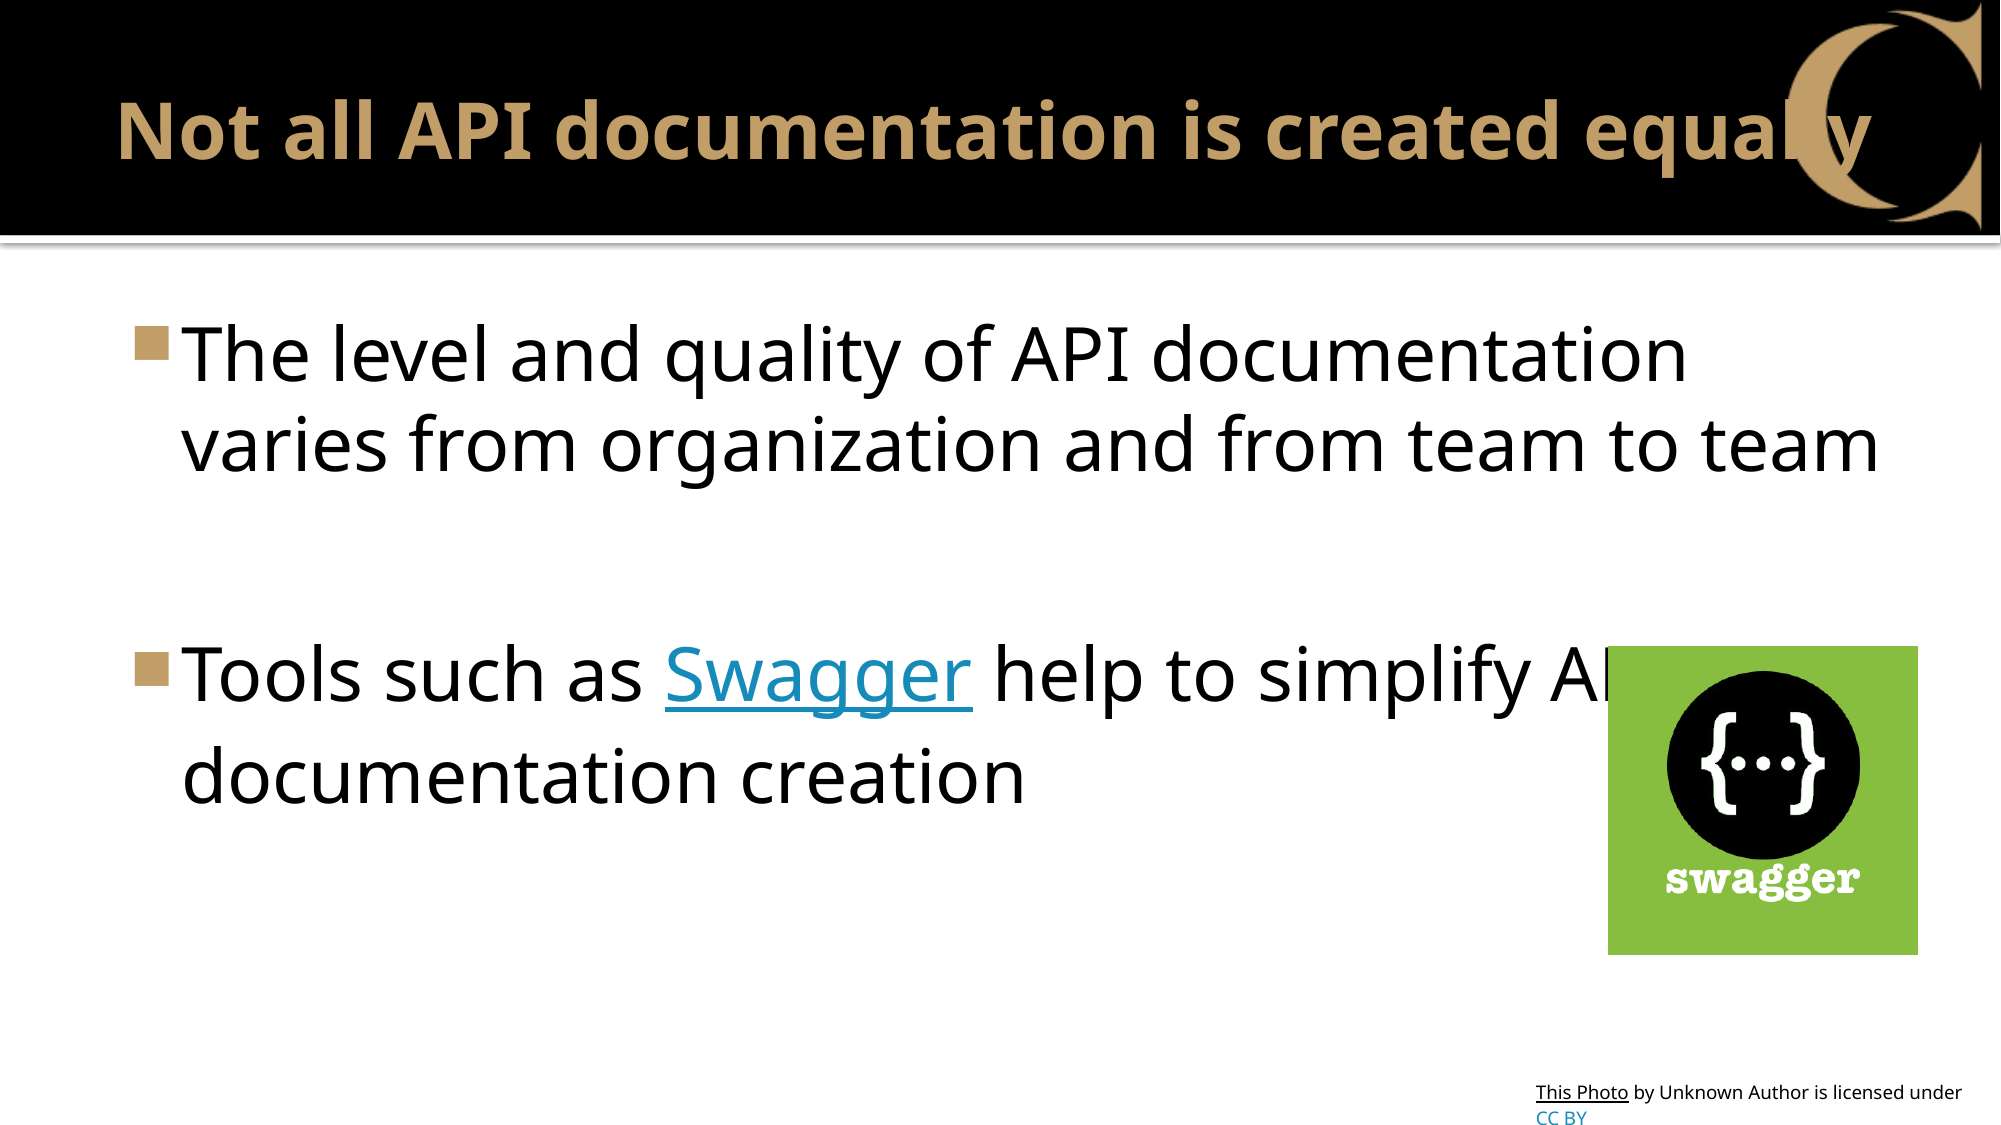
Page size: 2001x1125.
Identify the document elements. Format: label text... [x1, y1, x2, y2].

text_box This Photo by Unknown Author is licensed under CC BY [1521, 1073, 1989, 1125]
title Not all API documentation is created equally [99, 25, 1900, 231]
picture [1787, 2, 1988, 231]
picture [1608, 646, 1918, 955]
list The level and quality of API documentation varies from organization and from team to team Tools such as Swagger help to simplify API documentation creation [99, 291, 1900, 1050]
